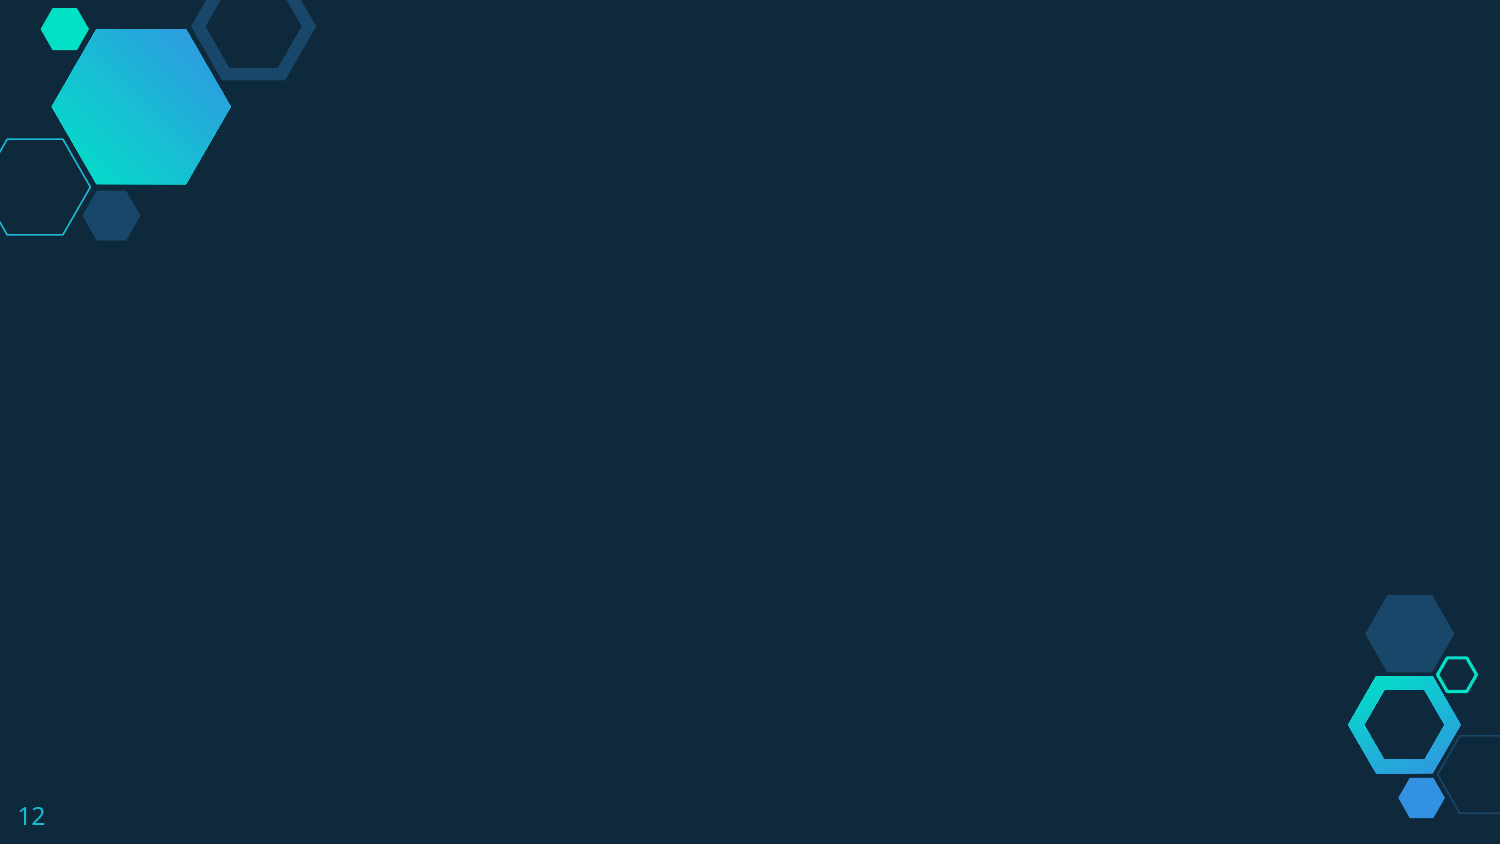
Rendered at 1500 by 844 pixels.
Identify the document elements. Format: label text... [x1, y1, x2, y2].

slide_number 12 [2, 785, 93, 844]
